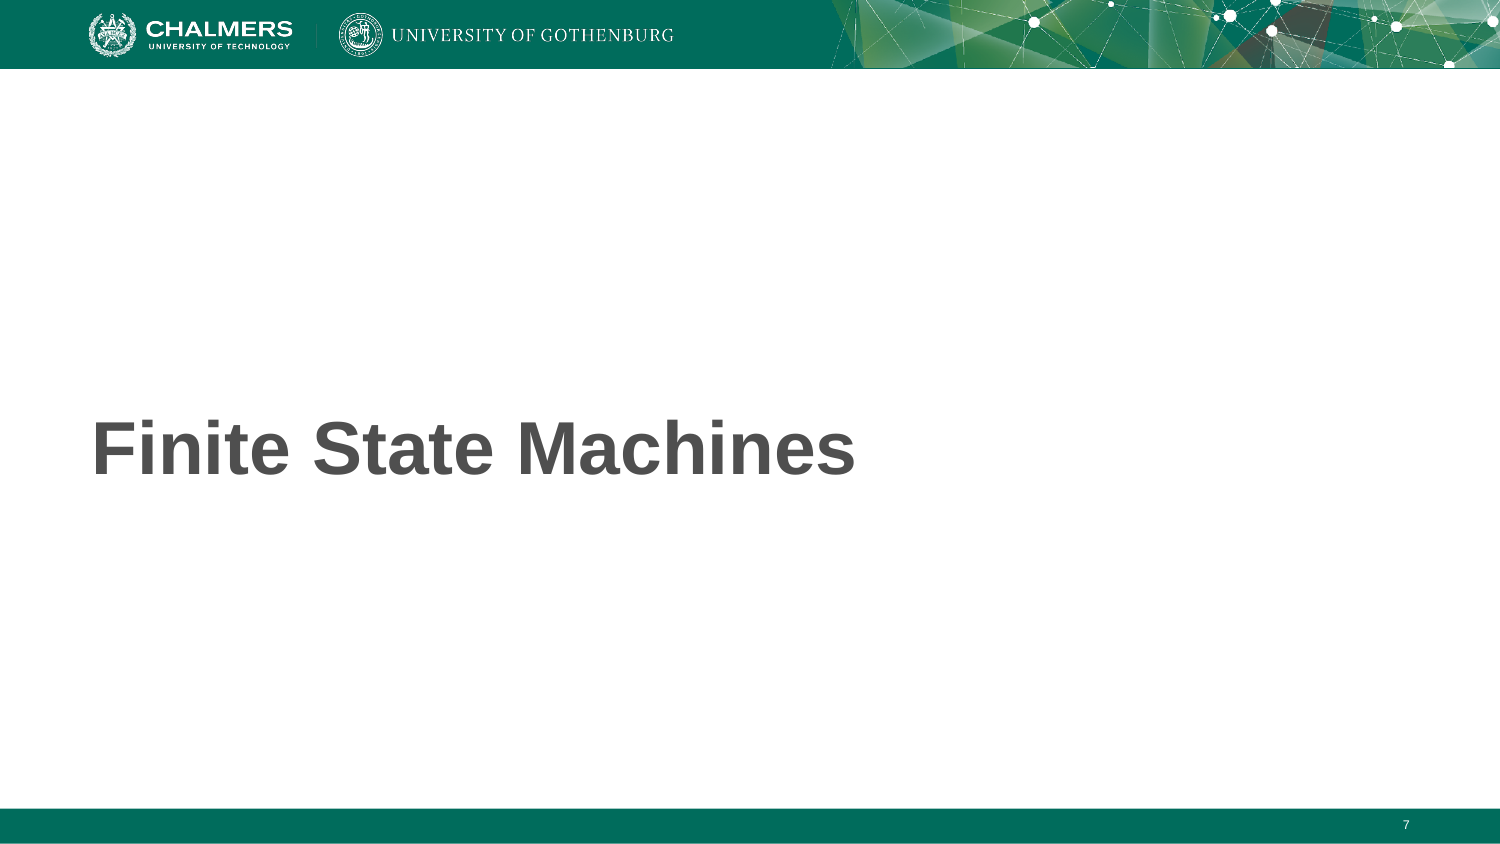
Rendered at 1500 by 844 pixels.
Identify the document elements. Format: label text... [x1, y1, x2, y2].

picture [759, 0, 1500, 68]
picture [64, 0, 696, 85]
title Finite State Machines [76, 100, 1426, 789]
slide_number ‹#› [1074, 809, 1425, 844]
